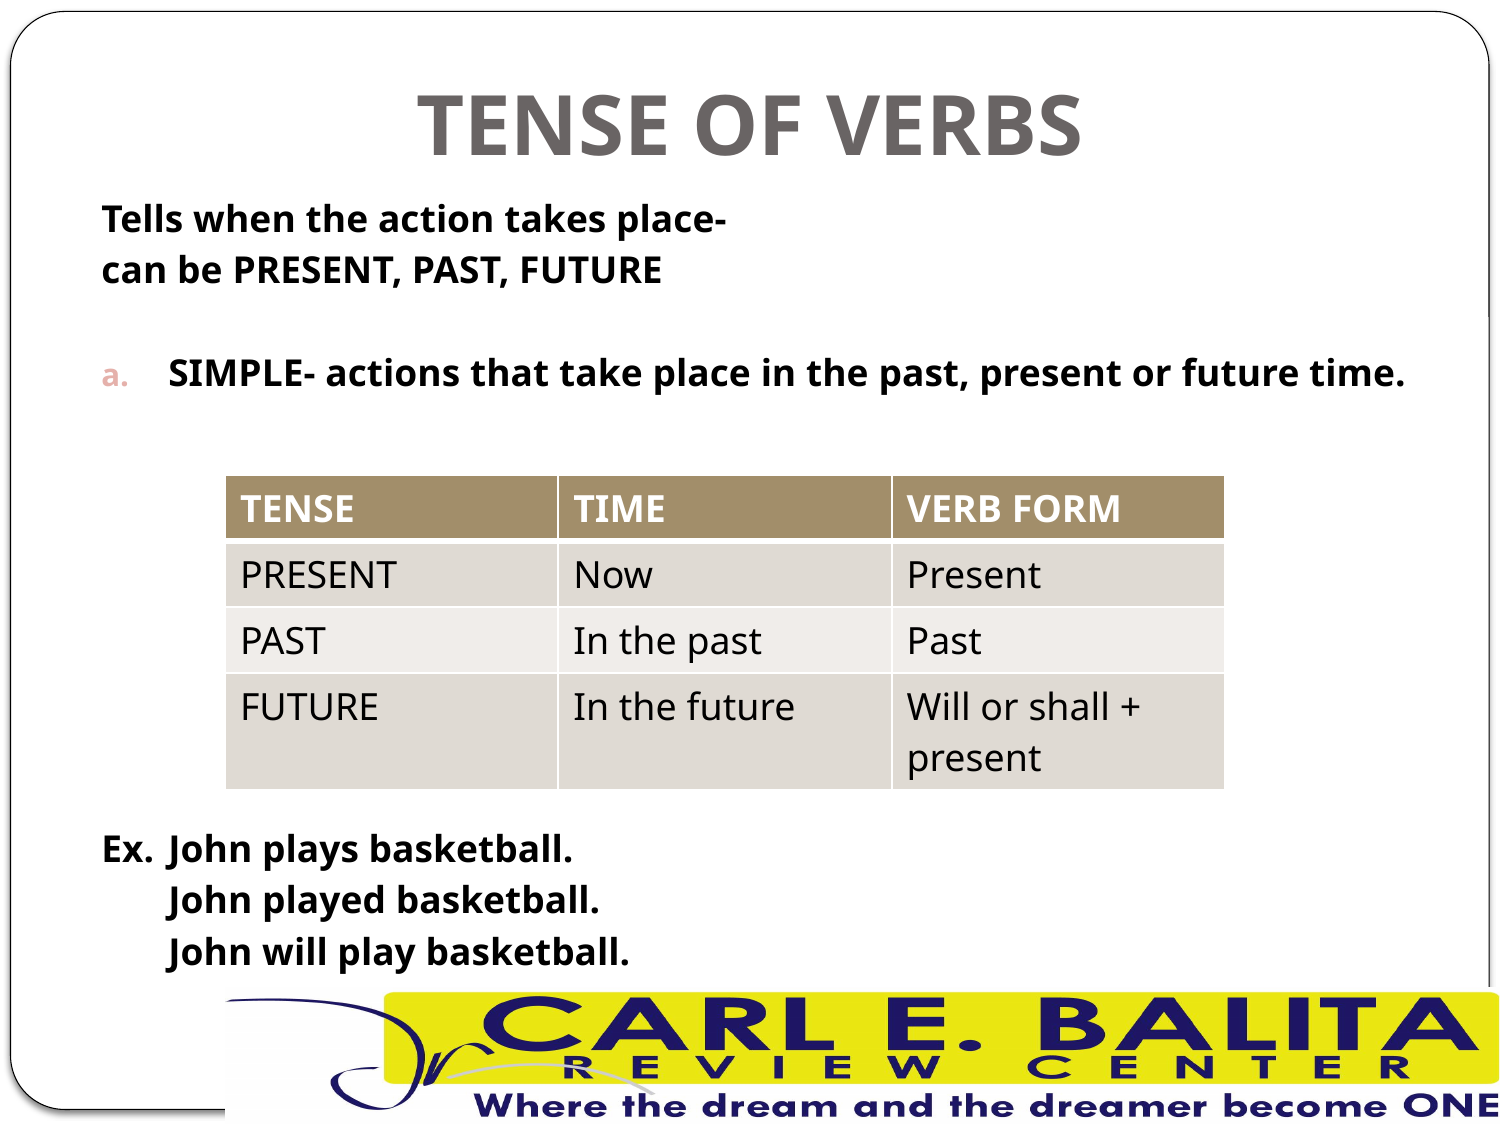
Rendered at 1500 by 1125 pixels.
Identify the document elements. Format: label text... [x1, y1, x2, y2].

table_header TENSE [226, 476, 557, 538]
title TENSE OF VERBS [112, 0, 1388, 187]
table_cell In the future [559, 674, 891, 789]
table_cell PRESENT [226, 544, 557, 606]
table_cell Past [893, 608, 1224, 672]
table_header TIME [559, 476, 891, 538]
table_cell PAST [226, 608, 557, 672]
table_cell FUTURE [226, 674, 557, 789]
table_cell Present [893, 544, 1224, 606]
table_cell Now [559, 544, 891, 606]
table_cell Will or shall + present [893, 674, 1224, 789]
table_header VERB FORM [893, 476, 1224, 538]
picture [224, 987, 1500, 1125]
table_cell In the past [559, 608, 891, 672]
list Tells when the action takes place- can be PRESENT, PAST, FUTURE SIMPLE- actions that take place in the past, present or future time. Ex. John plays basketball. John played basketball. John will play basketball. [0, 187, 1475, 988]
